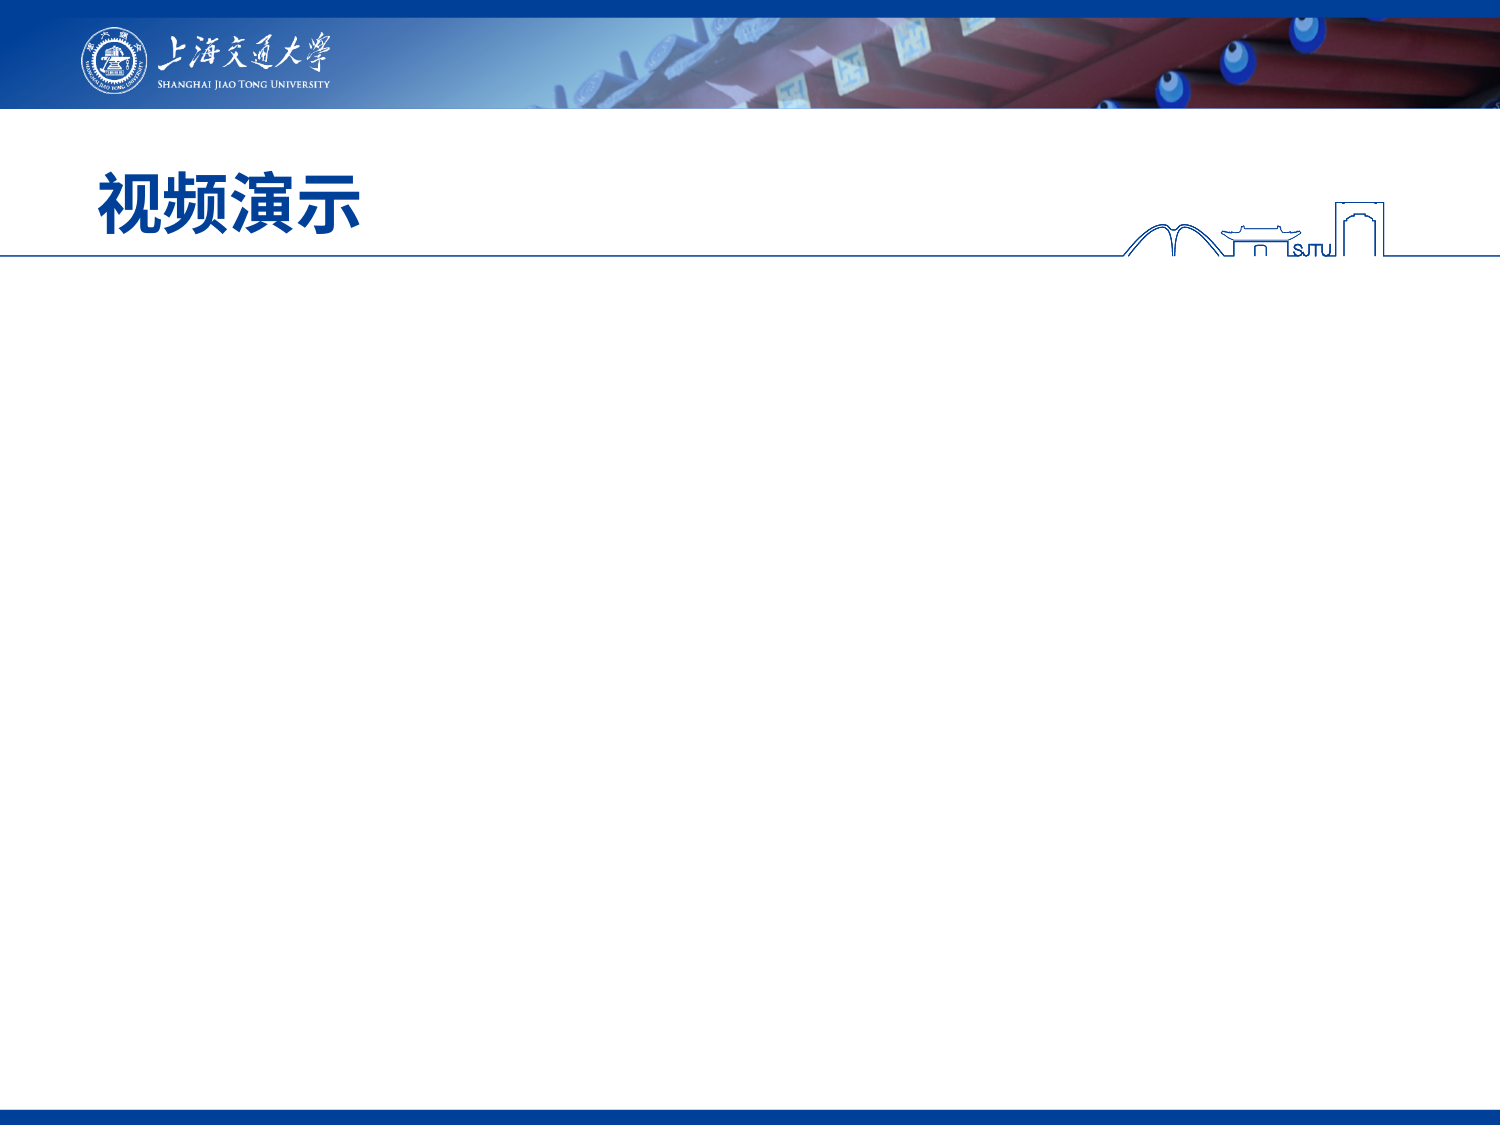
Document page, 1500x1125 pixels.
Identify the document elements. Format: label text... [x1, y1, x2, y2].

title 视频演示 [81, 159, 1455, 254]
picture [0, 18, 1500, 109]
